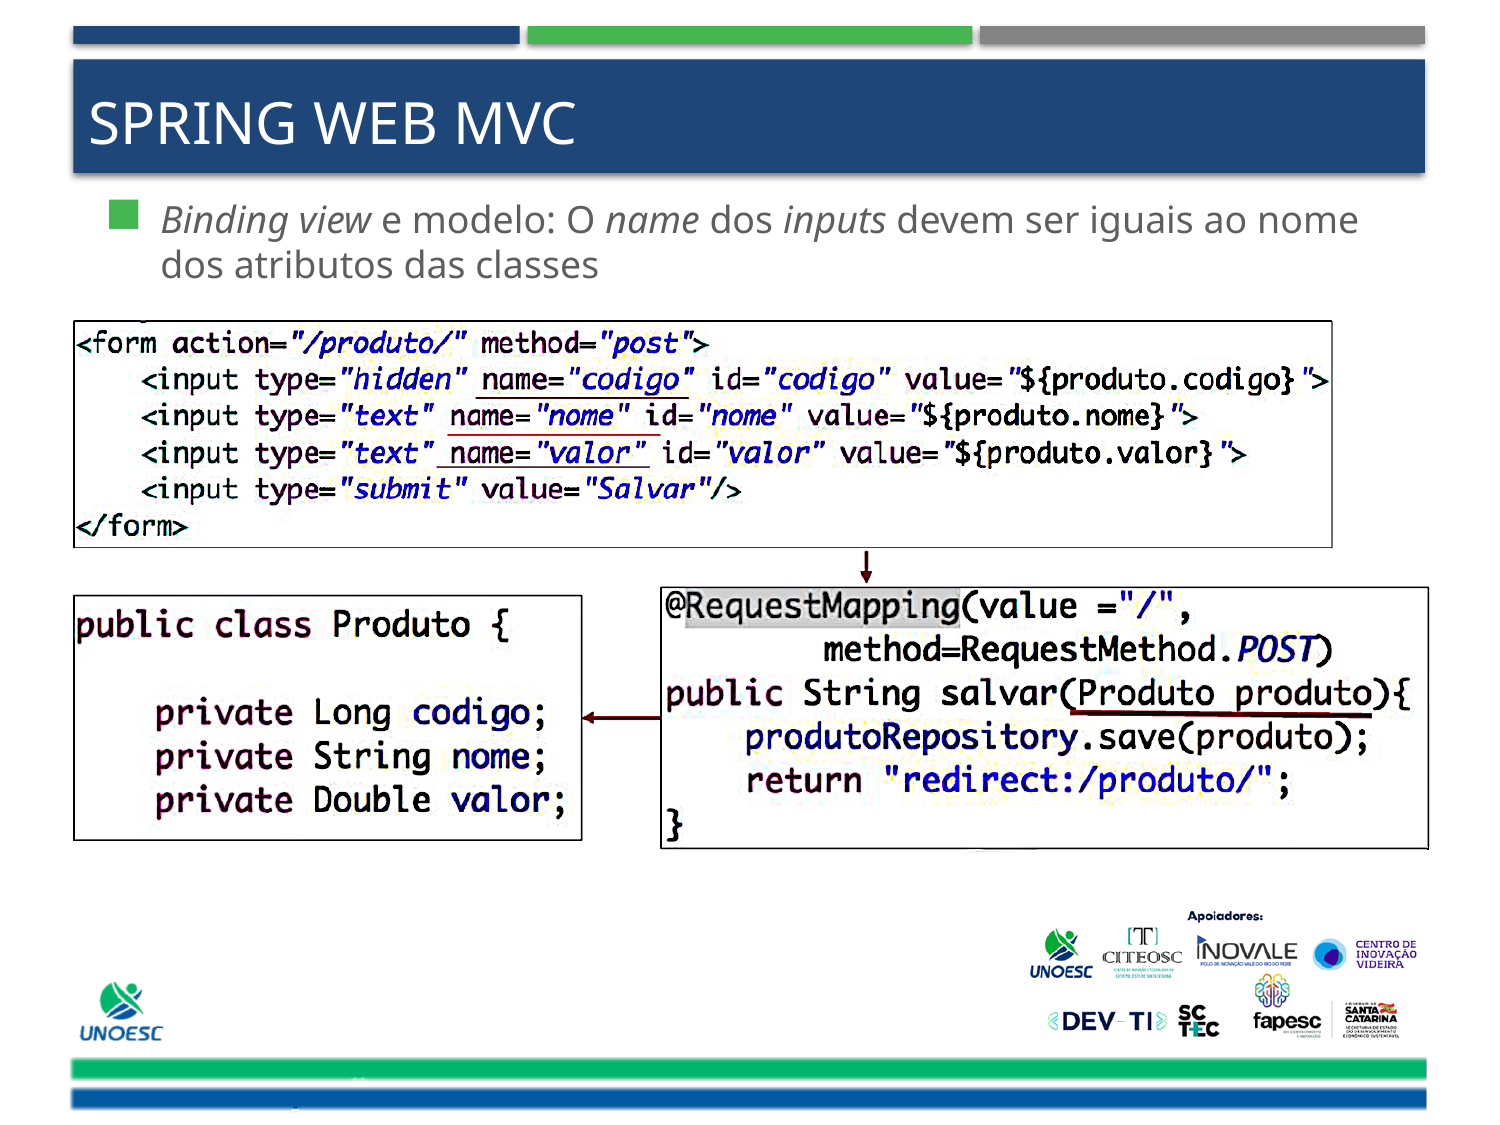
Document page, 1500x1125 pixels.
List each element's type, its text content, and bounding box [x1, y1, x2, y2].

list Binding view e modelo: O name dos inputs devem ser iguais ao nome dos atributos das classes [95, 188, 1406, 312]
title Spring Web MVC [73, 59, 1406, 164]
list Binding view e modelo: O name dos inputs devem ser iguais ao nome dos atributos das classes [95, 862, 1406, 962]
picture [23, 200, 1500, 1125]
